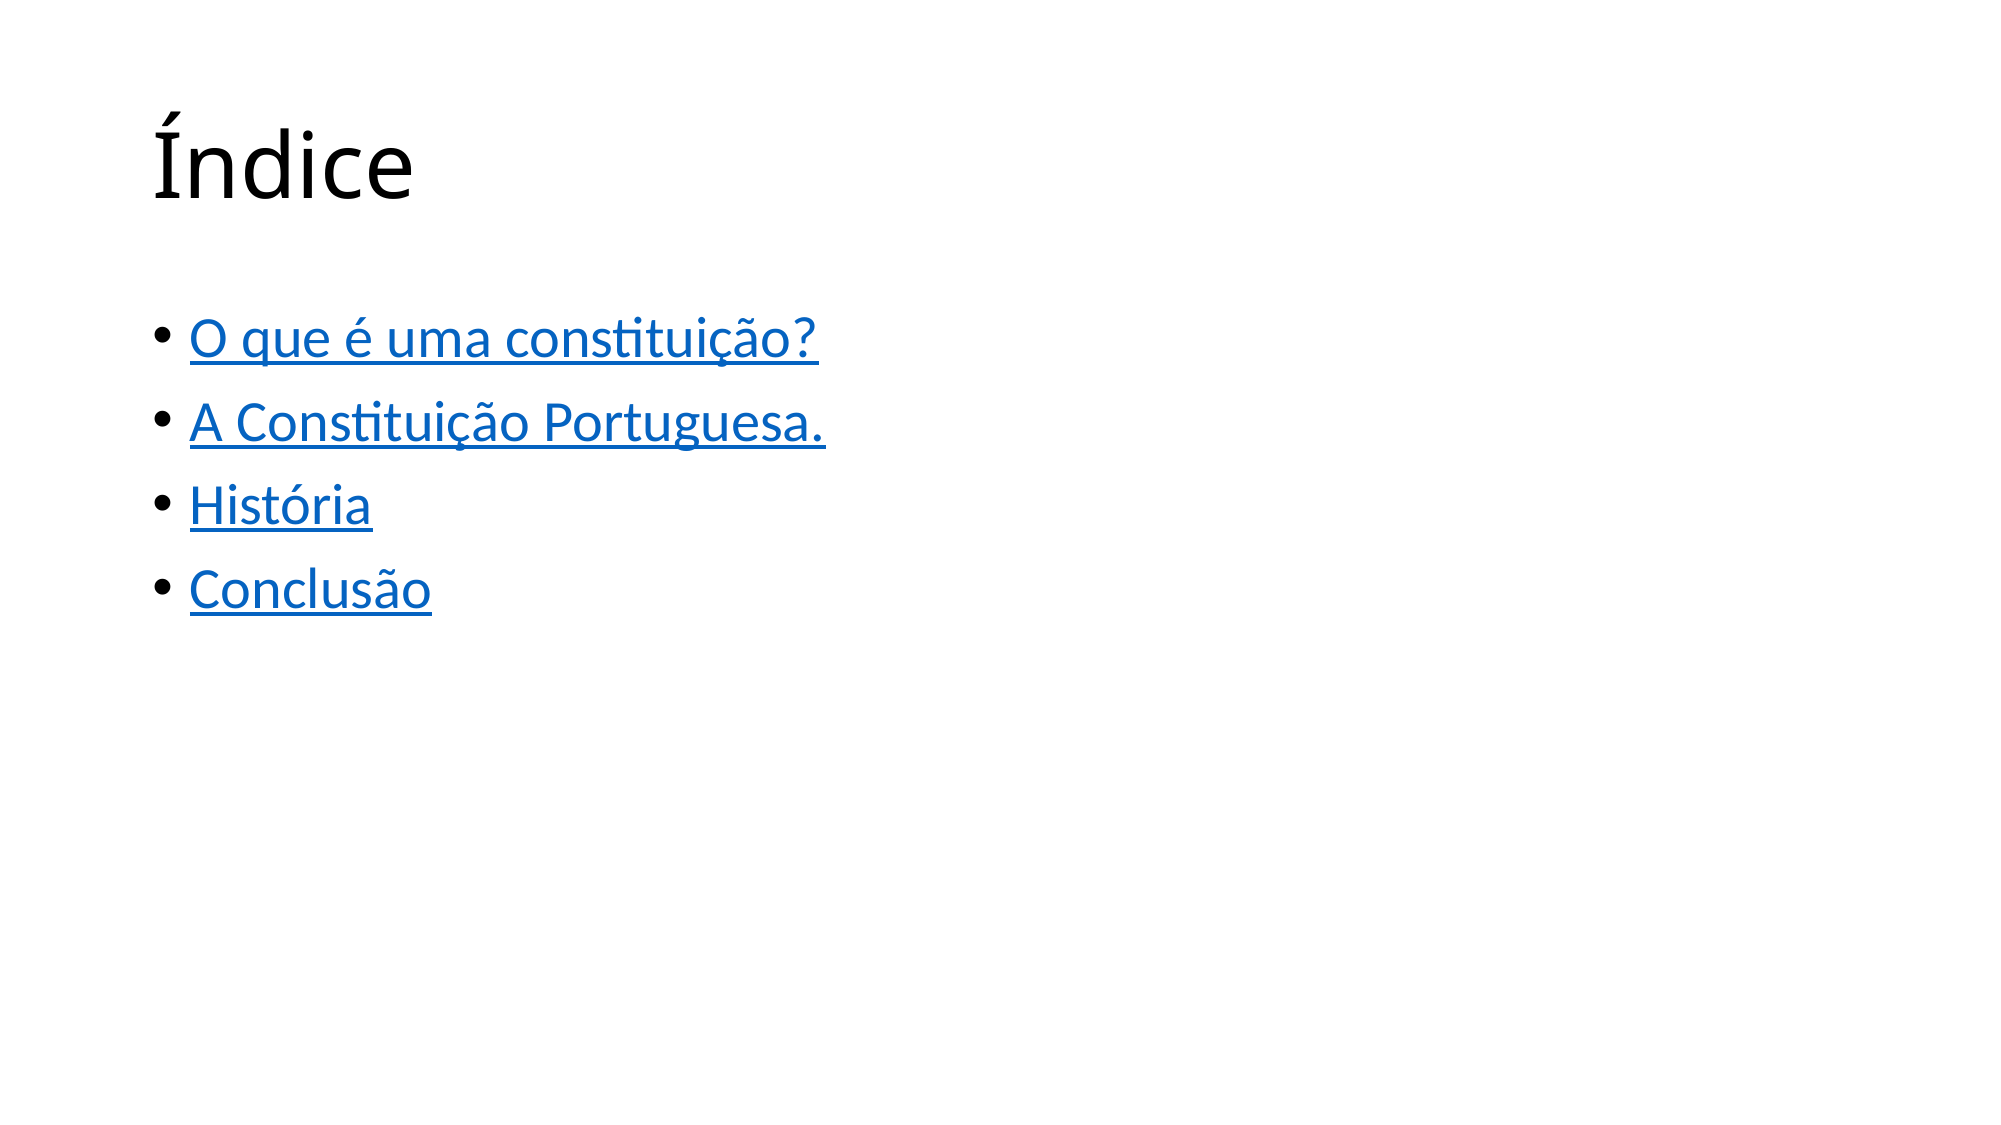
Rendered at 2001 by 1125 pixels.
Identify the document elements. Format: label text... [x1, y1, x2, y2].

title Índice [137, 59, 1863, 278]
list O que é uma constituição? A Constituição Portuguesa. História Conclusão [137, 299, 1863, 1014]
